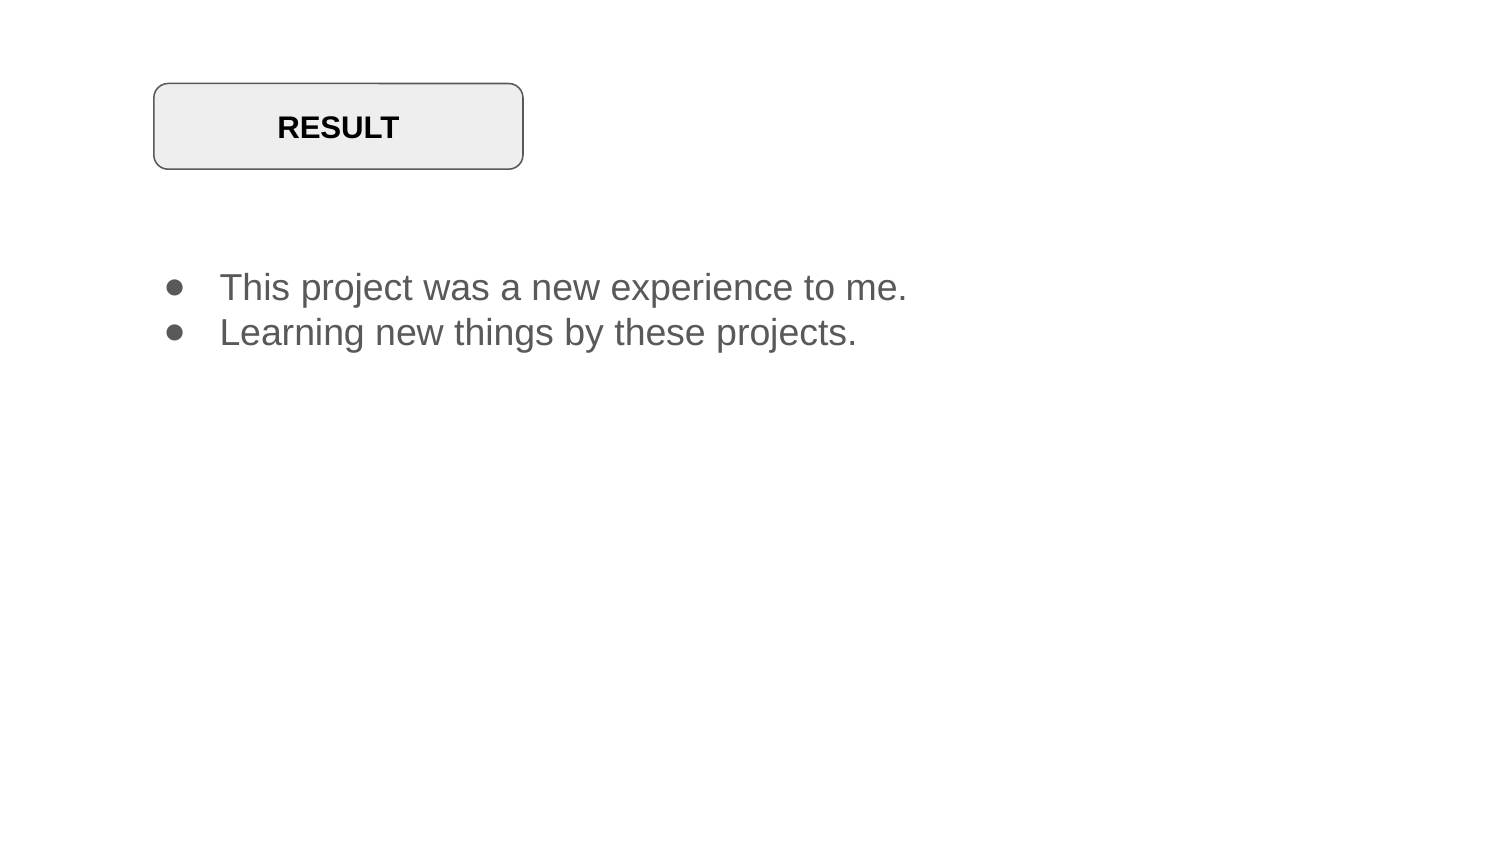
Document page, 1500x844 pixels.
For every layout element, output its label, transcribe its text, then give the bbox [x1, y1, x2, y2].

text_box RESULT [153, 83, 523, 170]
text_box This project was a new experience to me. Learning new things by these projects. [129, 248, 1121, 576]
